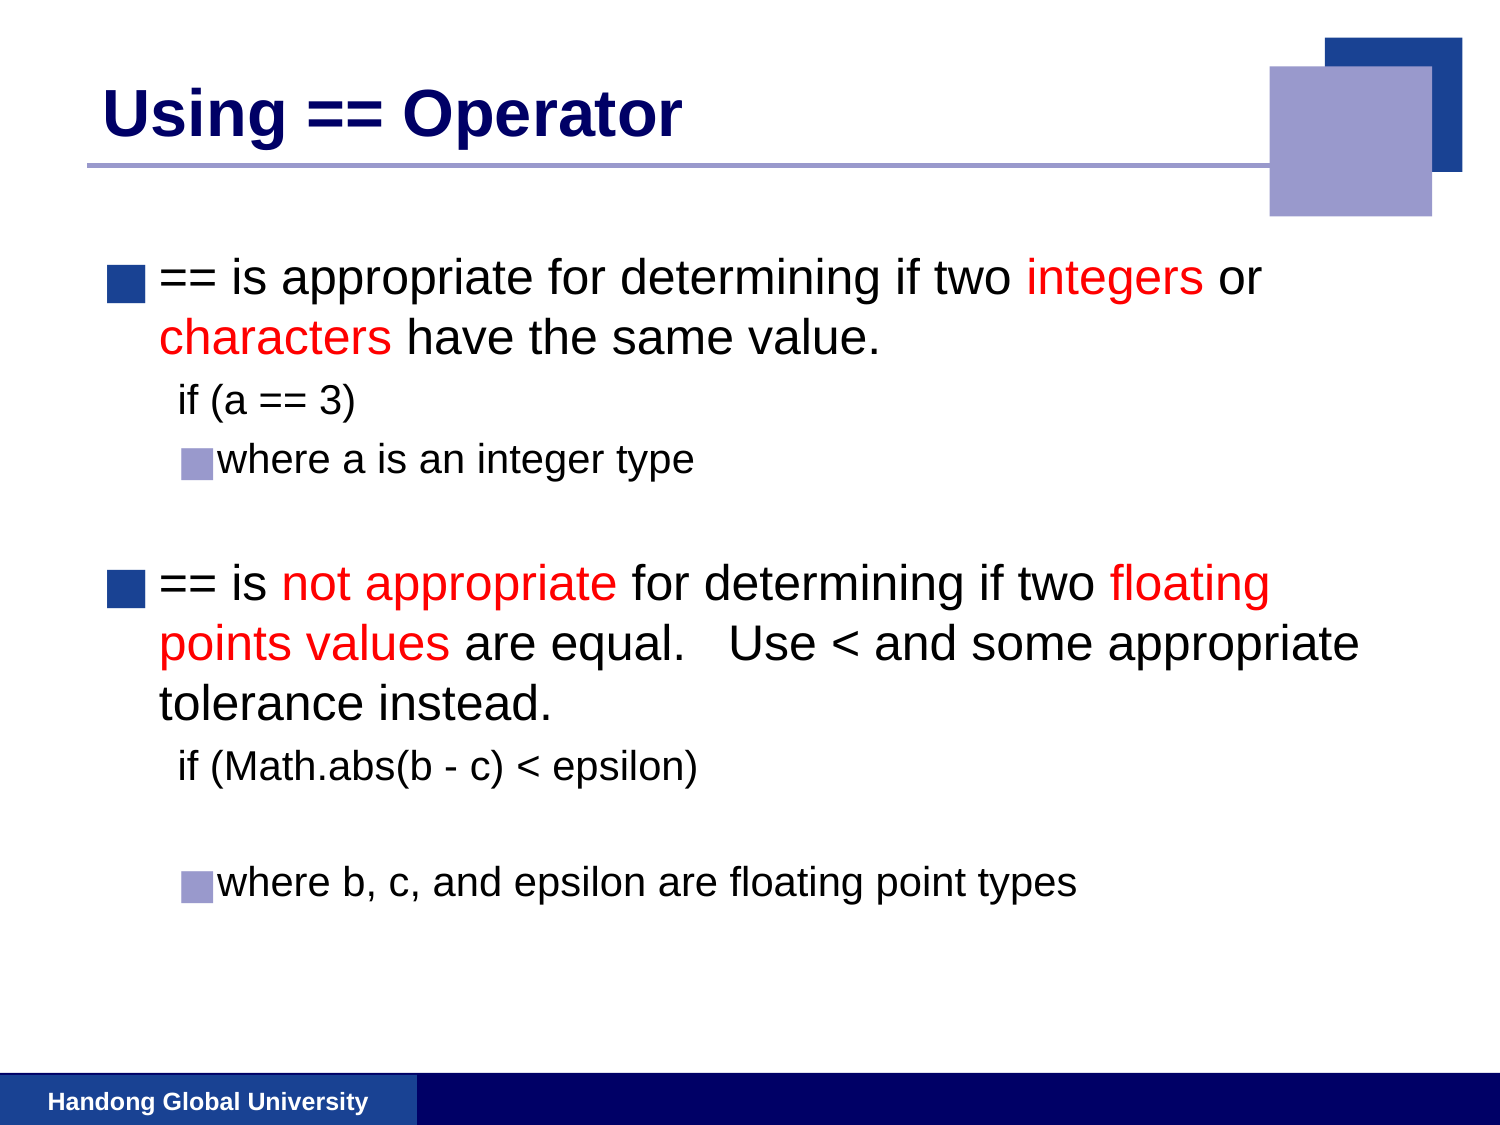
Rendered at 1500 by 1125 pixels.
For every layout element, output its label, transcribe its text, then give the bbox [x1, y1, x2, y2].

title Using == Operator [87, 46, 1238, 172]
list == is appropriate for determining if two integers or characters have the same value. if (a == 3) where a is an integer type == is not appropriate for determining if two floating points values are equal. Use < and some appropriate tolerance instead. if (Math.abs(b - c) < epsilon) where b, c, and epsilon are floating point types [87, 237, 1425, 1013]
